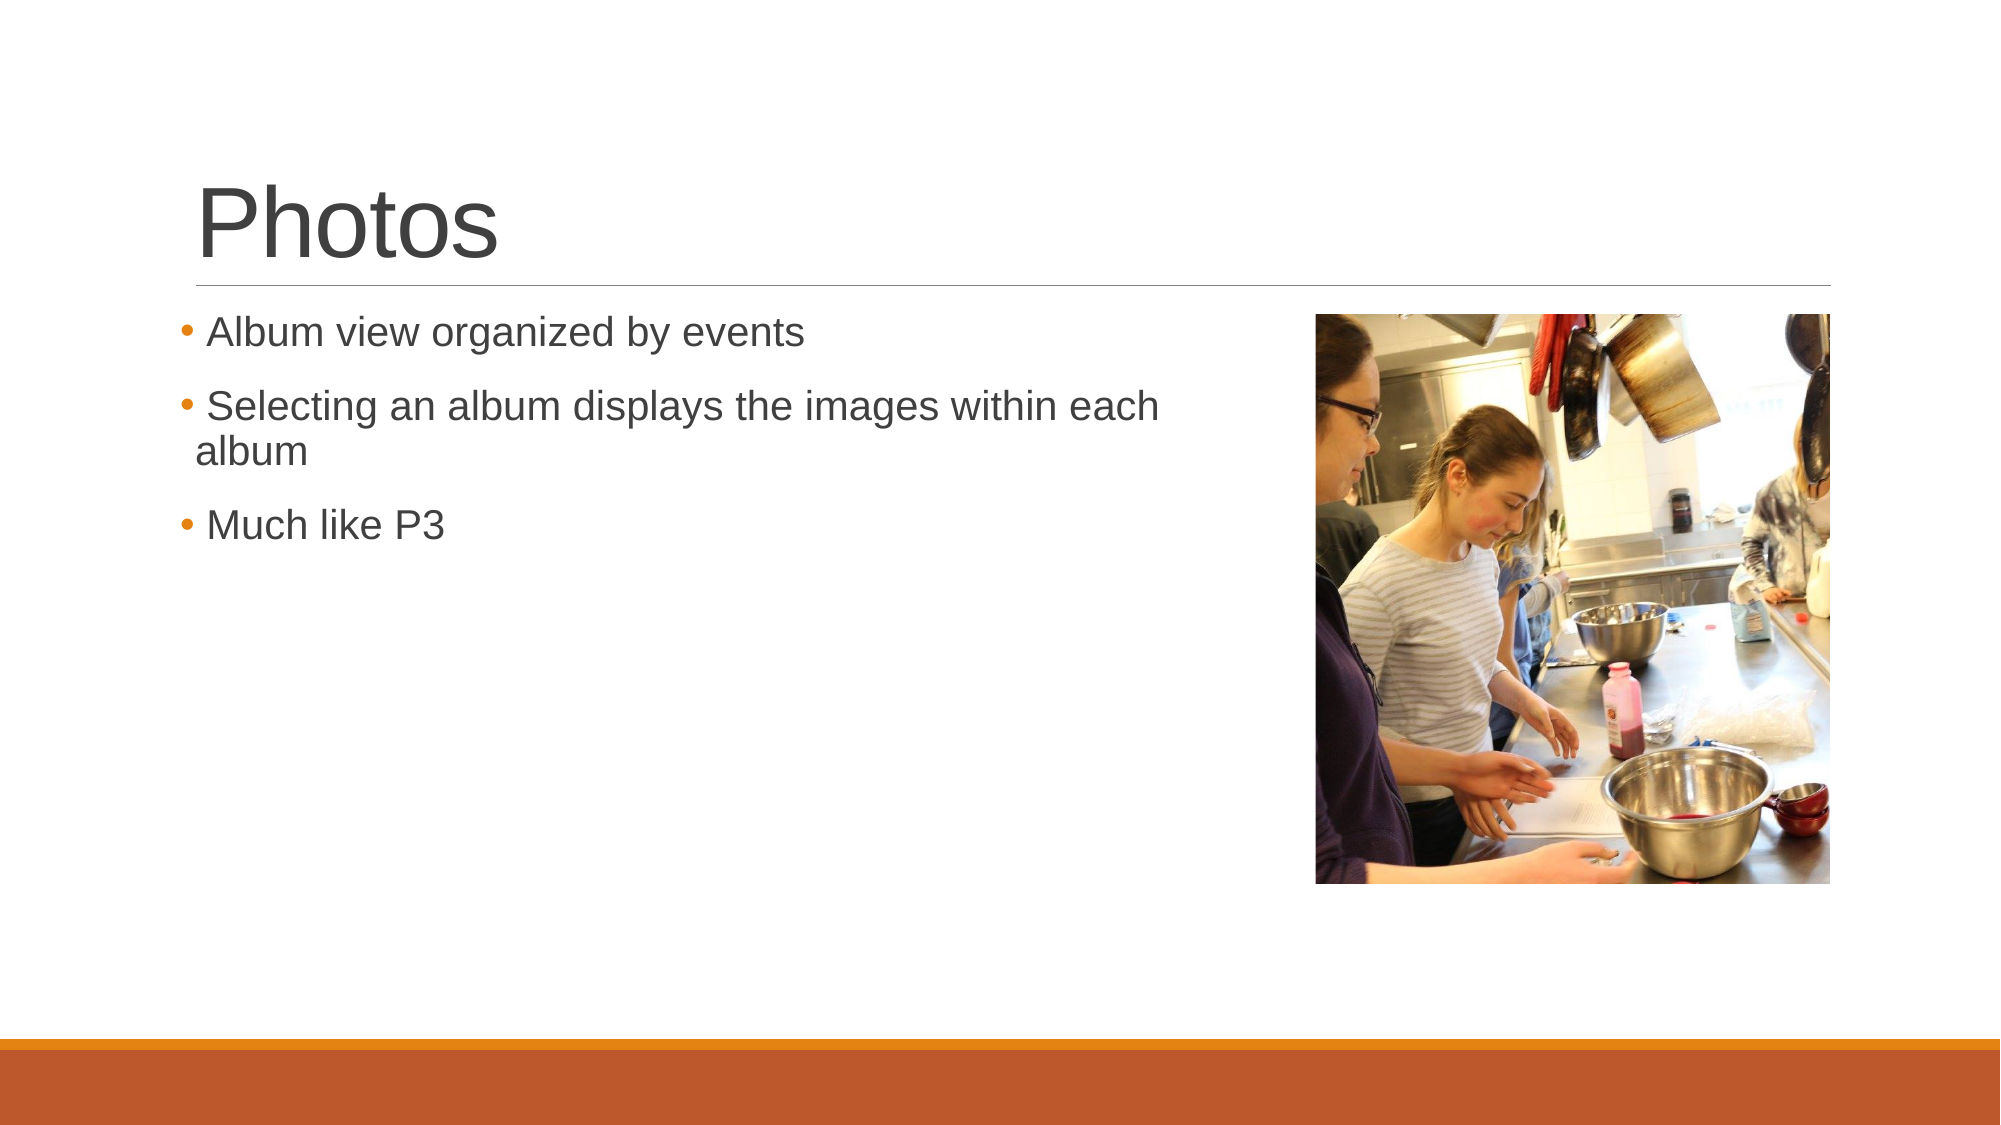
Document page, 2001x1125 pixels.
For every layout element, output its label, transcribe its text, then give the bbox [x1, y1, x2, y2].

list Album view organized by events Selecting an album displays the images within each album Much like P3 [180, 302, 1239, 963]
picture [1315, 313, 1831, 885]
title Photos [180, 47, 1830, 285]
